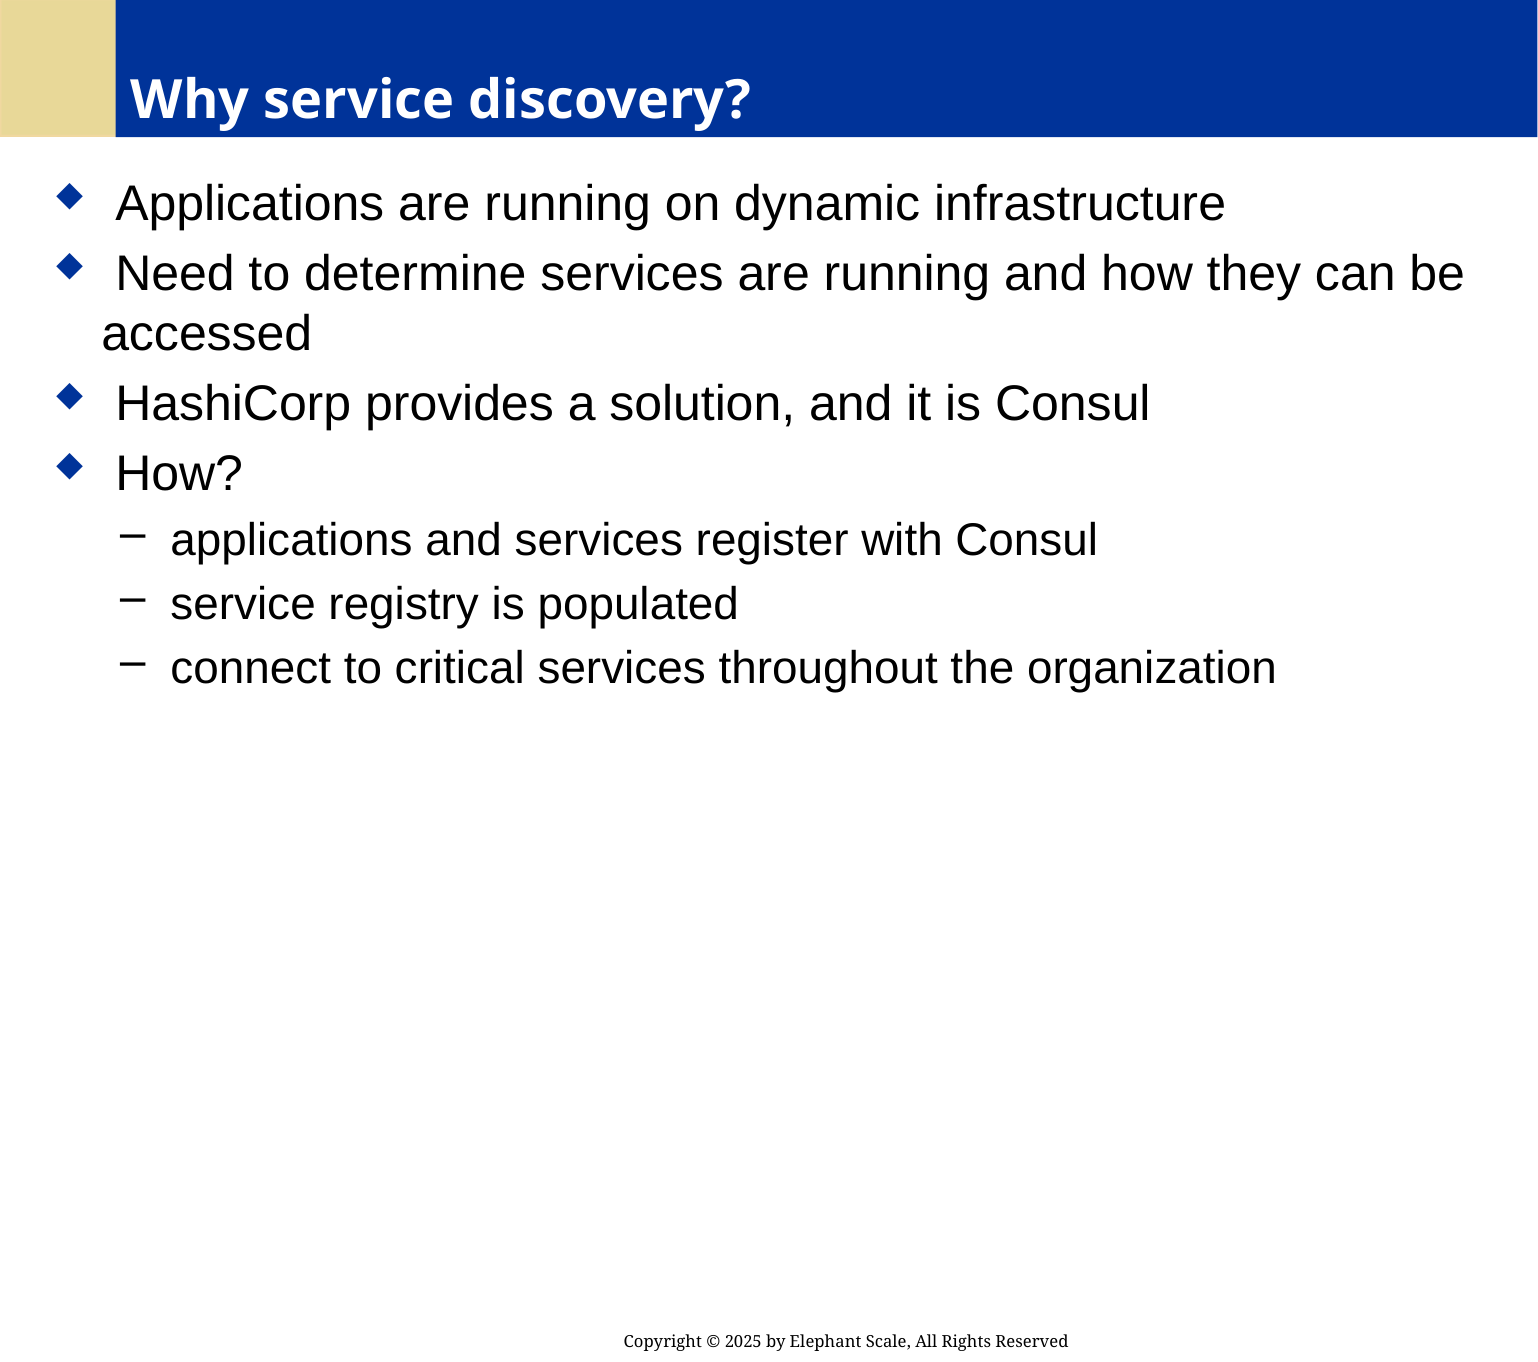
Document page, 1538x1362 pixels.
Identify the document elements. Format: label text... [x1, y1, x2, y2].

picture [0, 0, 115, 137]
list Applications are running on dynamic infrastructure Need to determine services are running and how they can be accessed HashiCorp provides a solution, and it is Consul How? applications and services register with Consul service registry is populated connect to critical services throughout the organization [38, 162, 1500, 1284]
text_box Copyright © 2025 by Elephant Scale, All Rights Reserved [608, 1322, 1085, 1358]
title Why service discovery? [115, 0, 1538, 138]
